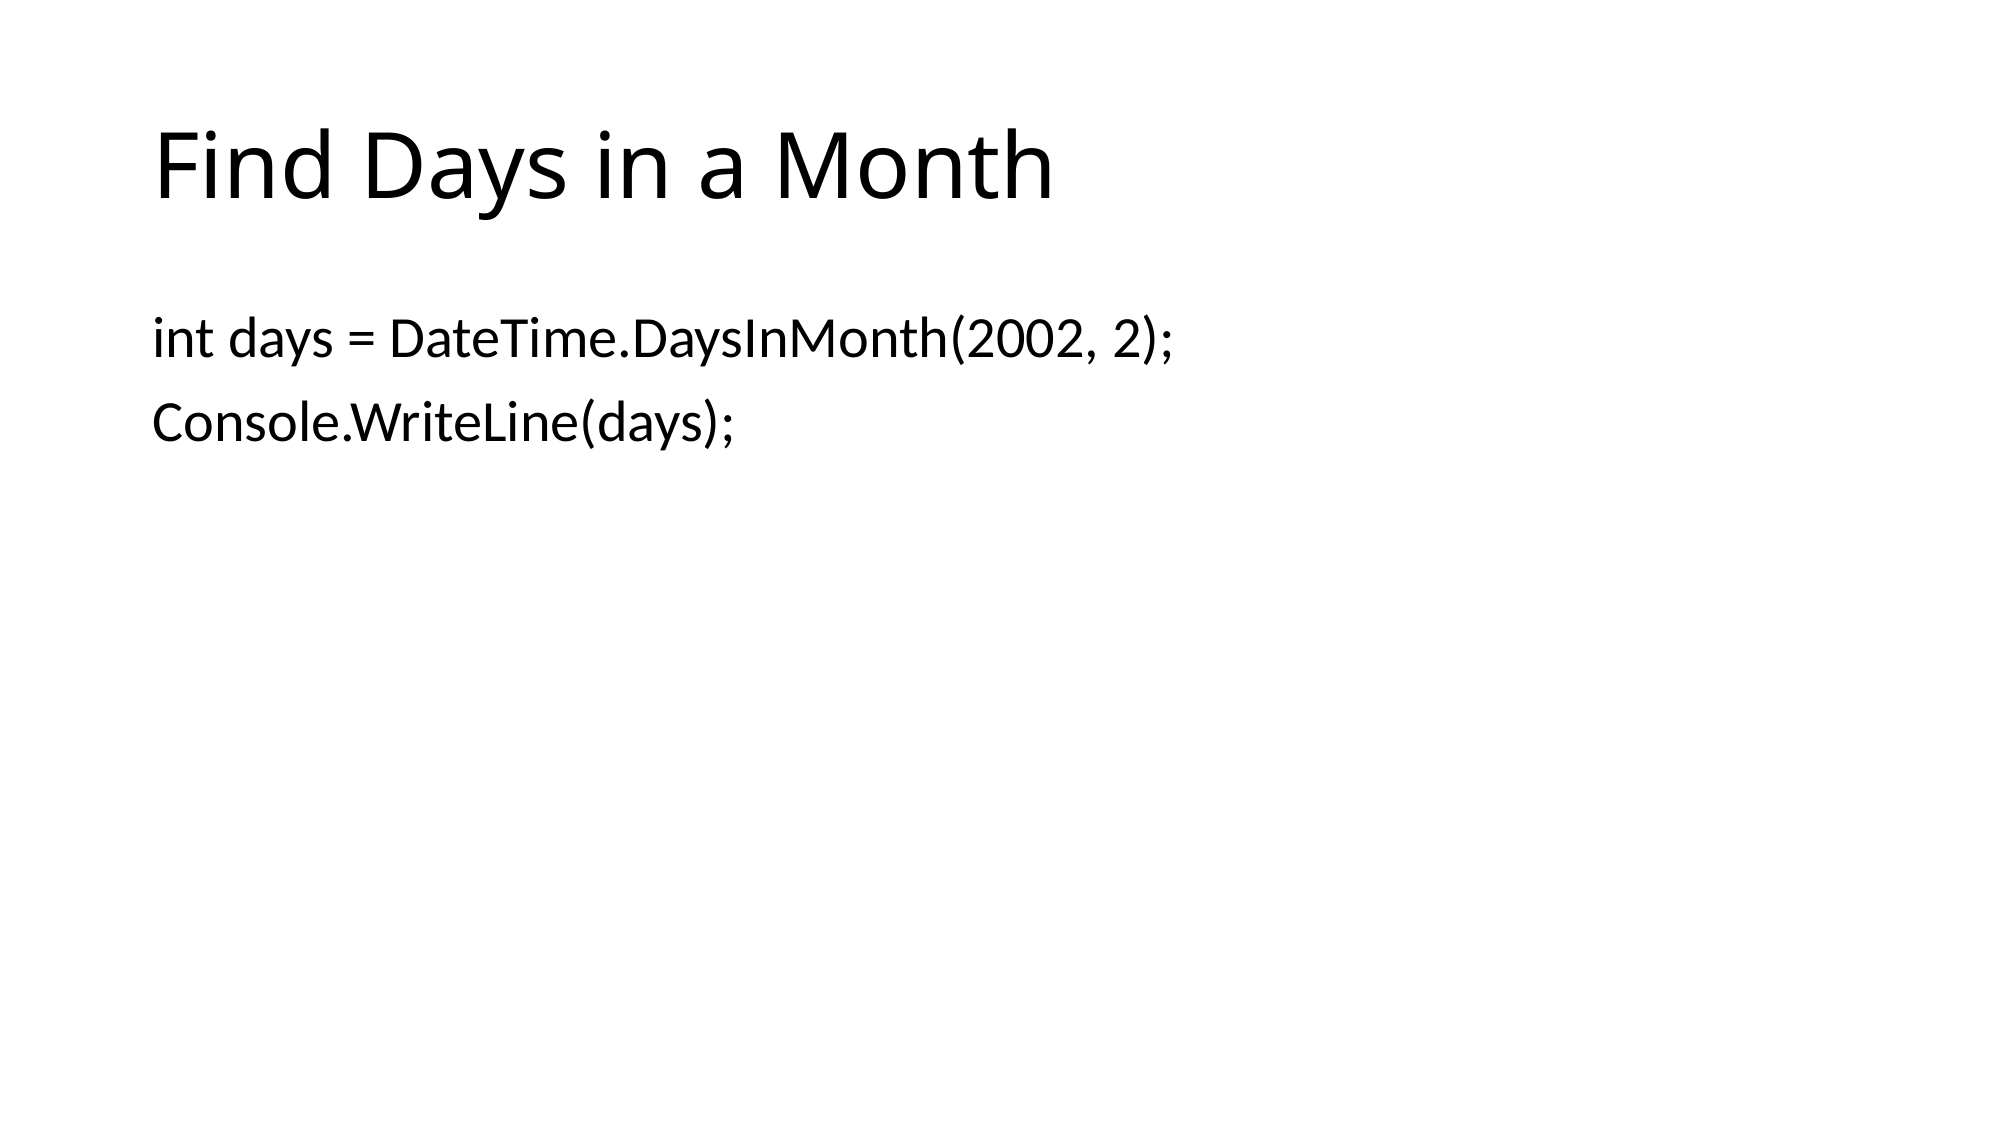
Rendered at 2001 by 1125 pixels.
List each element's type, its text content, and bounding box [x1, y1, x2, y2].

list int days = DateTime.DaysInMonth(2002, 2); Console.WriteLine(days); [137, 299, 1863, 1014]
title Find Days in a Month [137, 59, 1863, 278]
